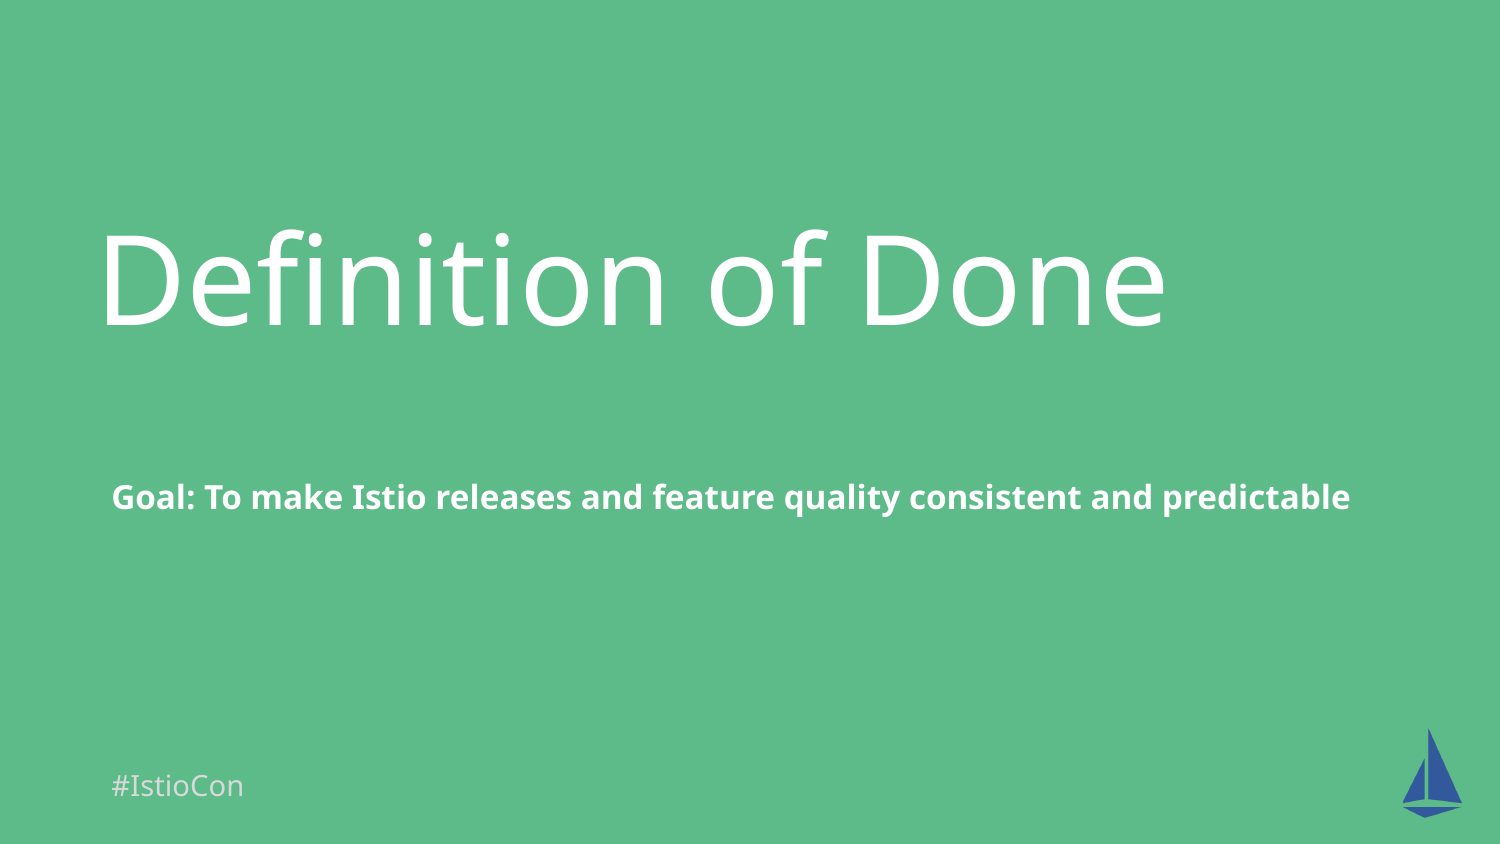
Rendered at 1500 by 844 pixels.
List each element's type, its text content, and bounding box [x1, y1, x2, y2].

picture [1402, 728, 1470, 818]
text_box Definition of Done [80, 86, 1212, 469]
text_box Goal: To make Istio releases and feature quality consistent and predictable [96, 458, 1403, 790]
